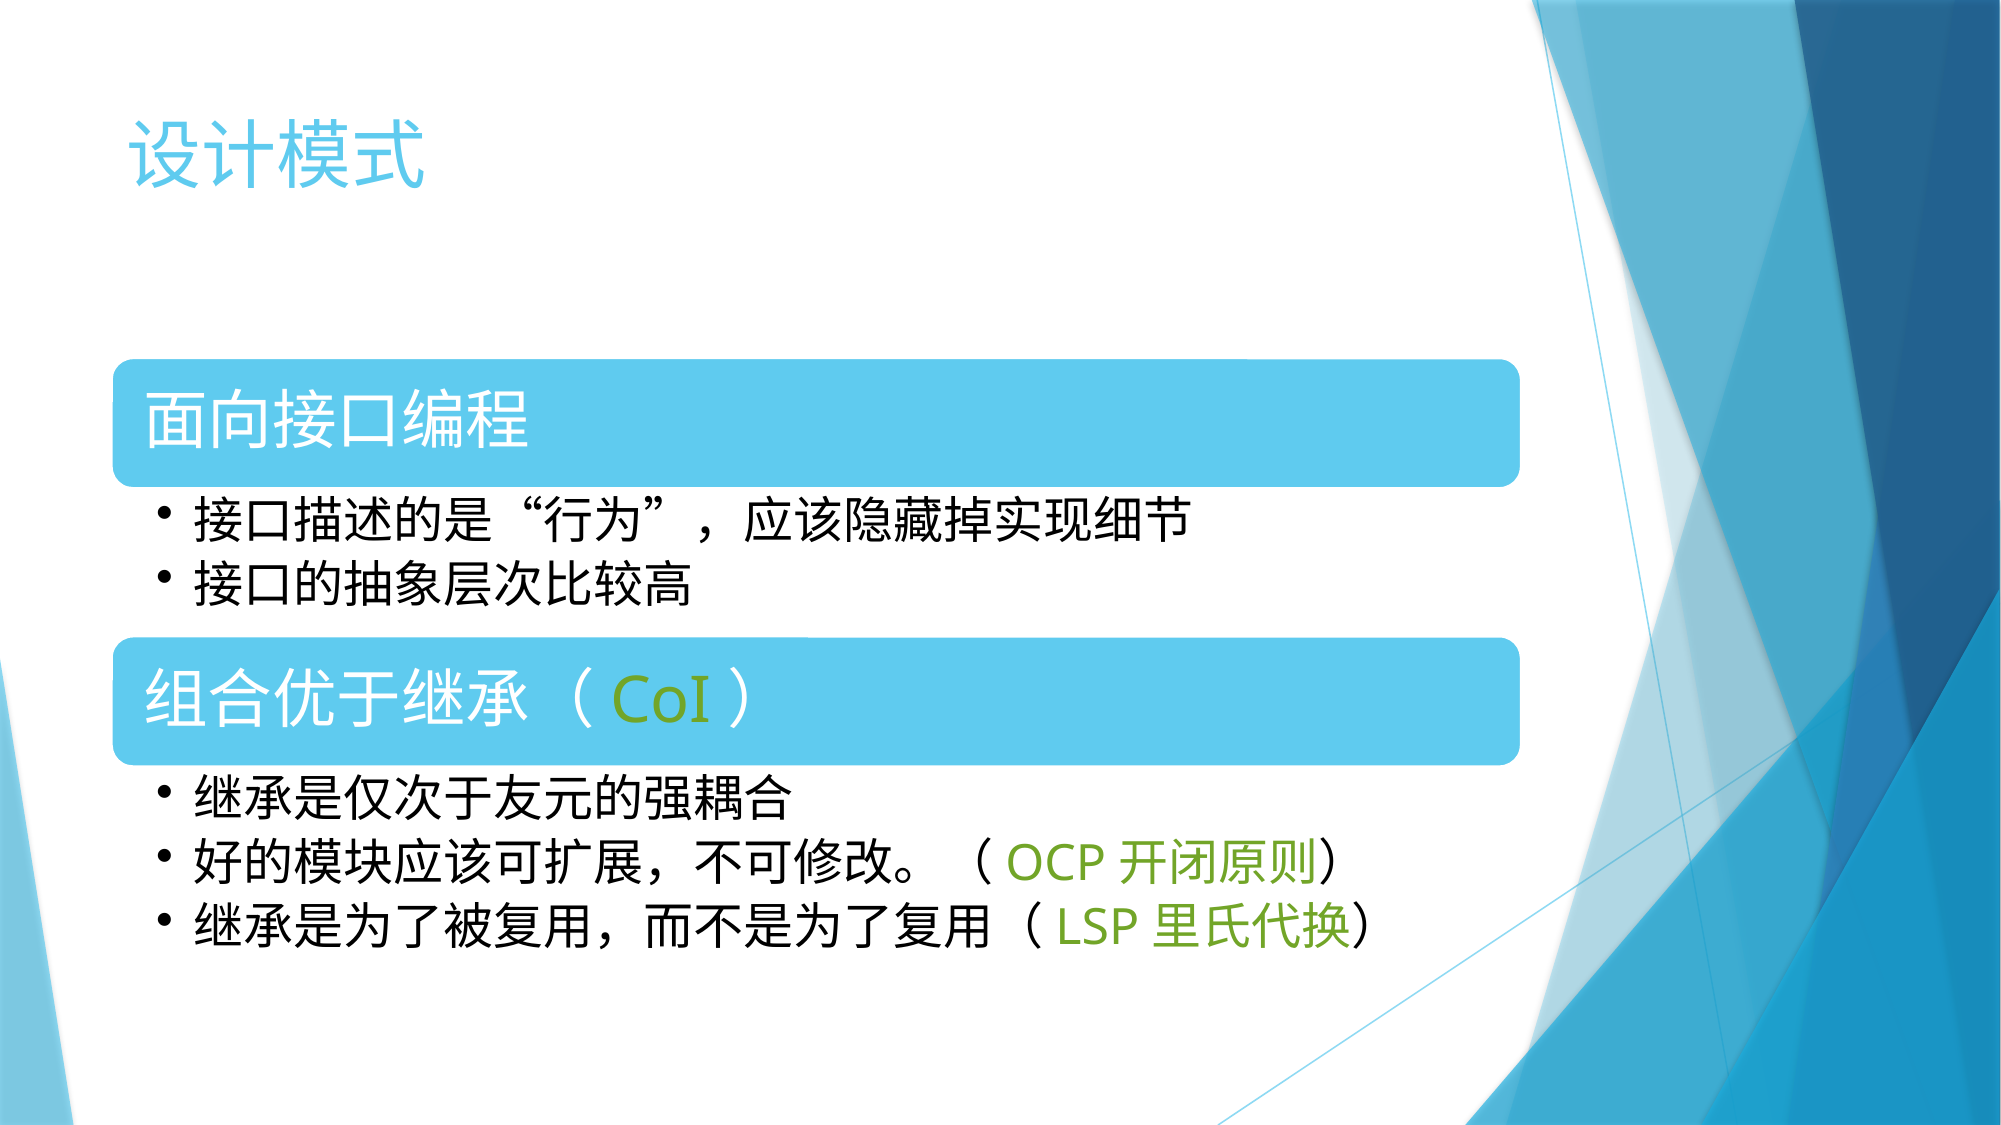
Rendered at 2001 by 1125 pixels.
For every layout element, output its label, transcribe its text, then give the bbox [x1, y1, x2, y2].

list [110, 353, 1522, 992]
title 设计模式 [111, 99, 1522, 317]
